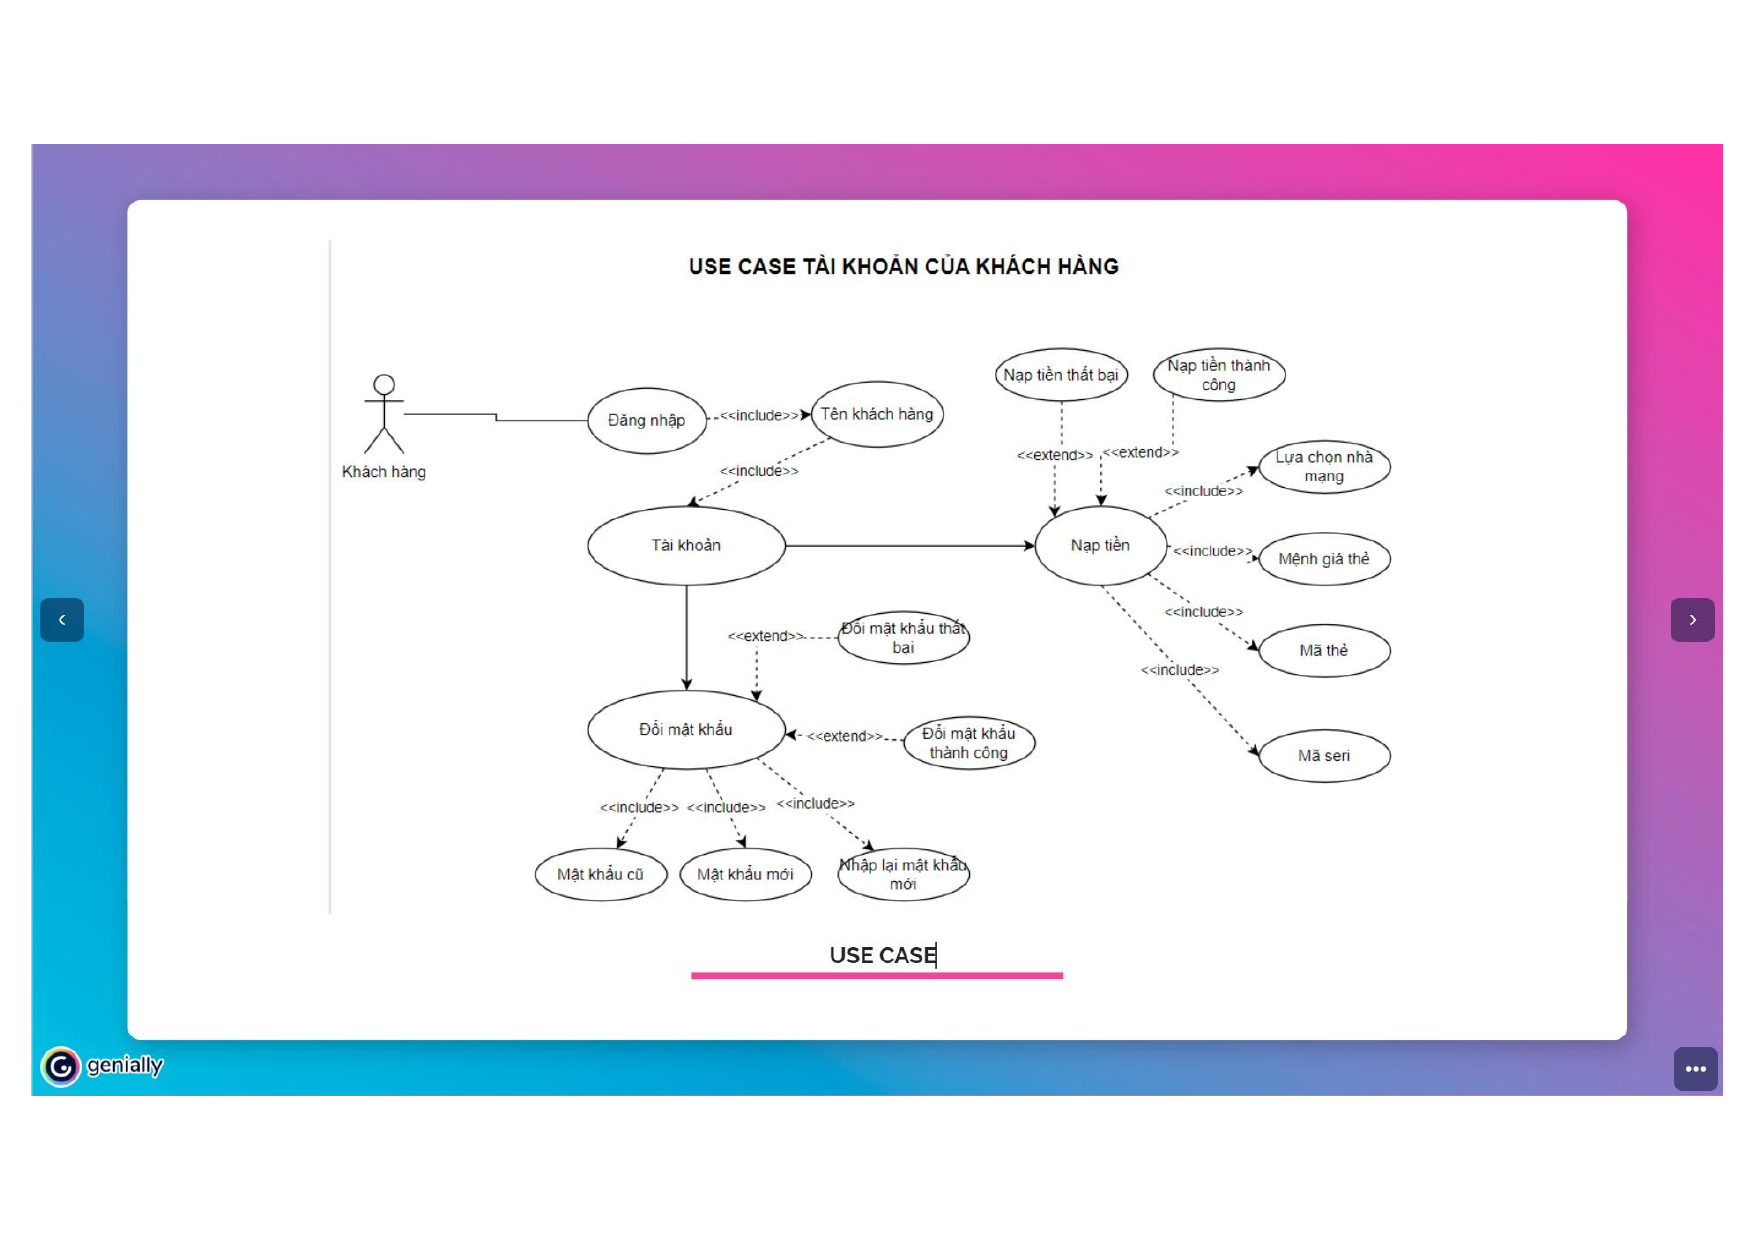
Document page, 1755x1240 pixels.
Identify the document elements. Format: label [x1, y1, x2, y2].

text_box [31, 144, 1723, 1096]
